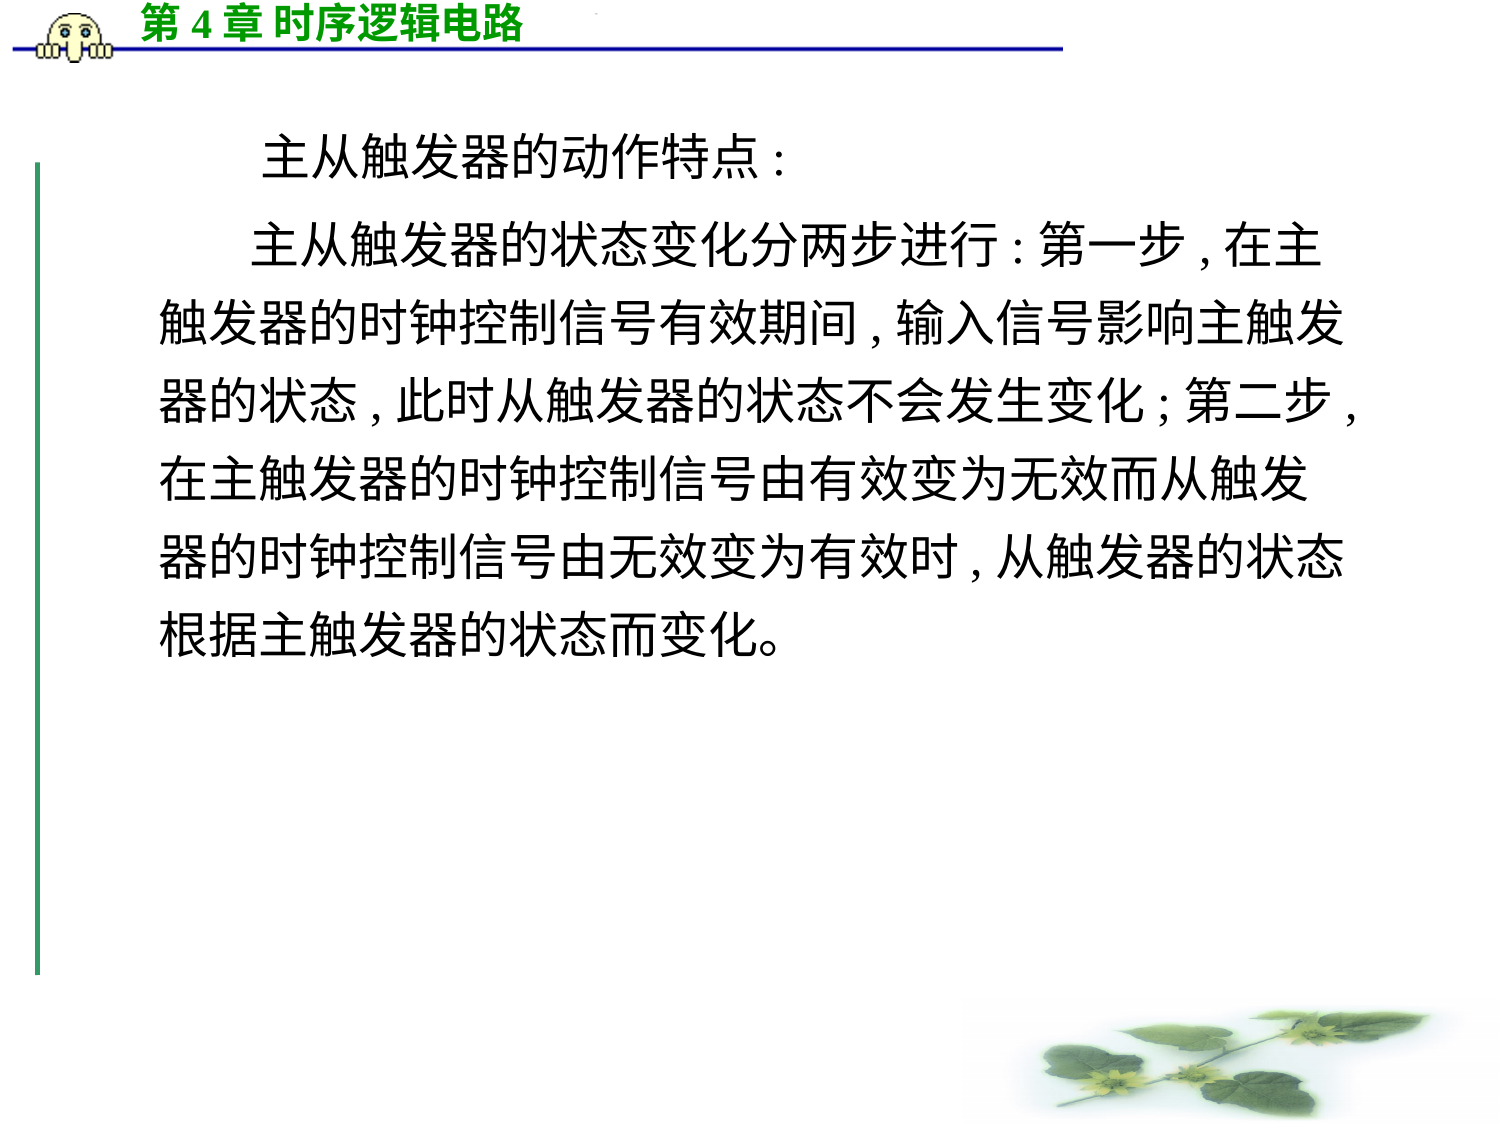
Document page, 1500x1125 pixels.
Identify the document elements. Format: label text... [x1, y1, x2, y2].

picture [463, 13, 471, 18]
picture [450, 13, 458, 18]
picture [280, 22, 285, 30]
picture [507, 30, 515, 36]
picture [12, 13, 1063, 63]
picture [196, 17, 203, 28]
picture [962, 999, 1500, 1125]
list 主从触发器的动作特点: 主从触发器的状态变化分两步进行:第一步,在主触发器的时钟控制信号有效期间,输入信号影响主触发器的状态,此时从触发器的状态不会发生变化;第二步,在主触发器的时钟控制信号由有效变为无效而从触发器的时钟控制信号由无效变为有效时,从触发器的状态根据主触发器的状态而变化。 [87, 99, 1363, 1001]
picture [463, 31, 476, 36]
picture [496, 15, 508, 24]
